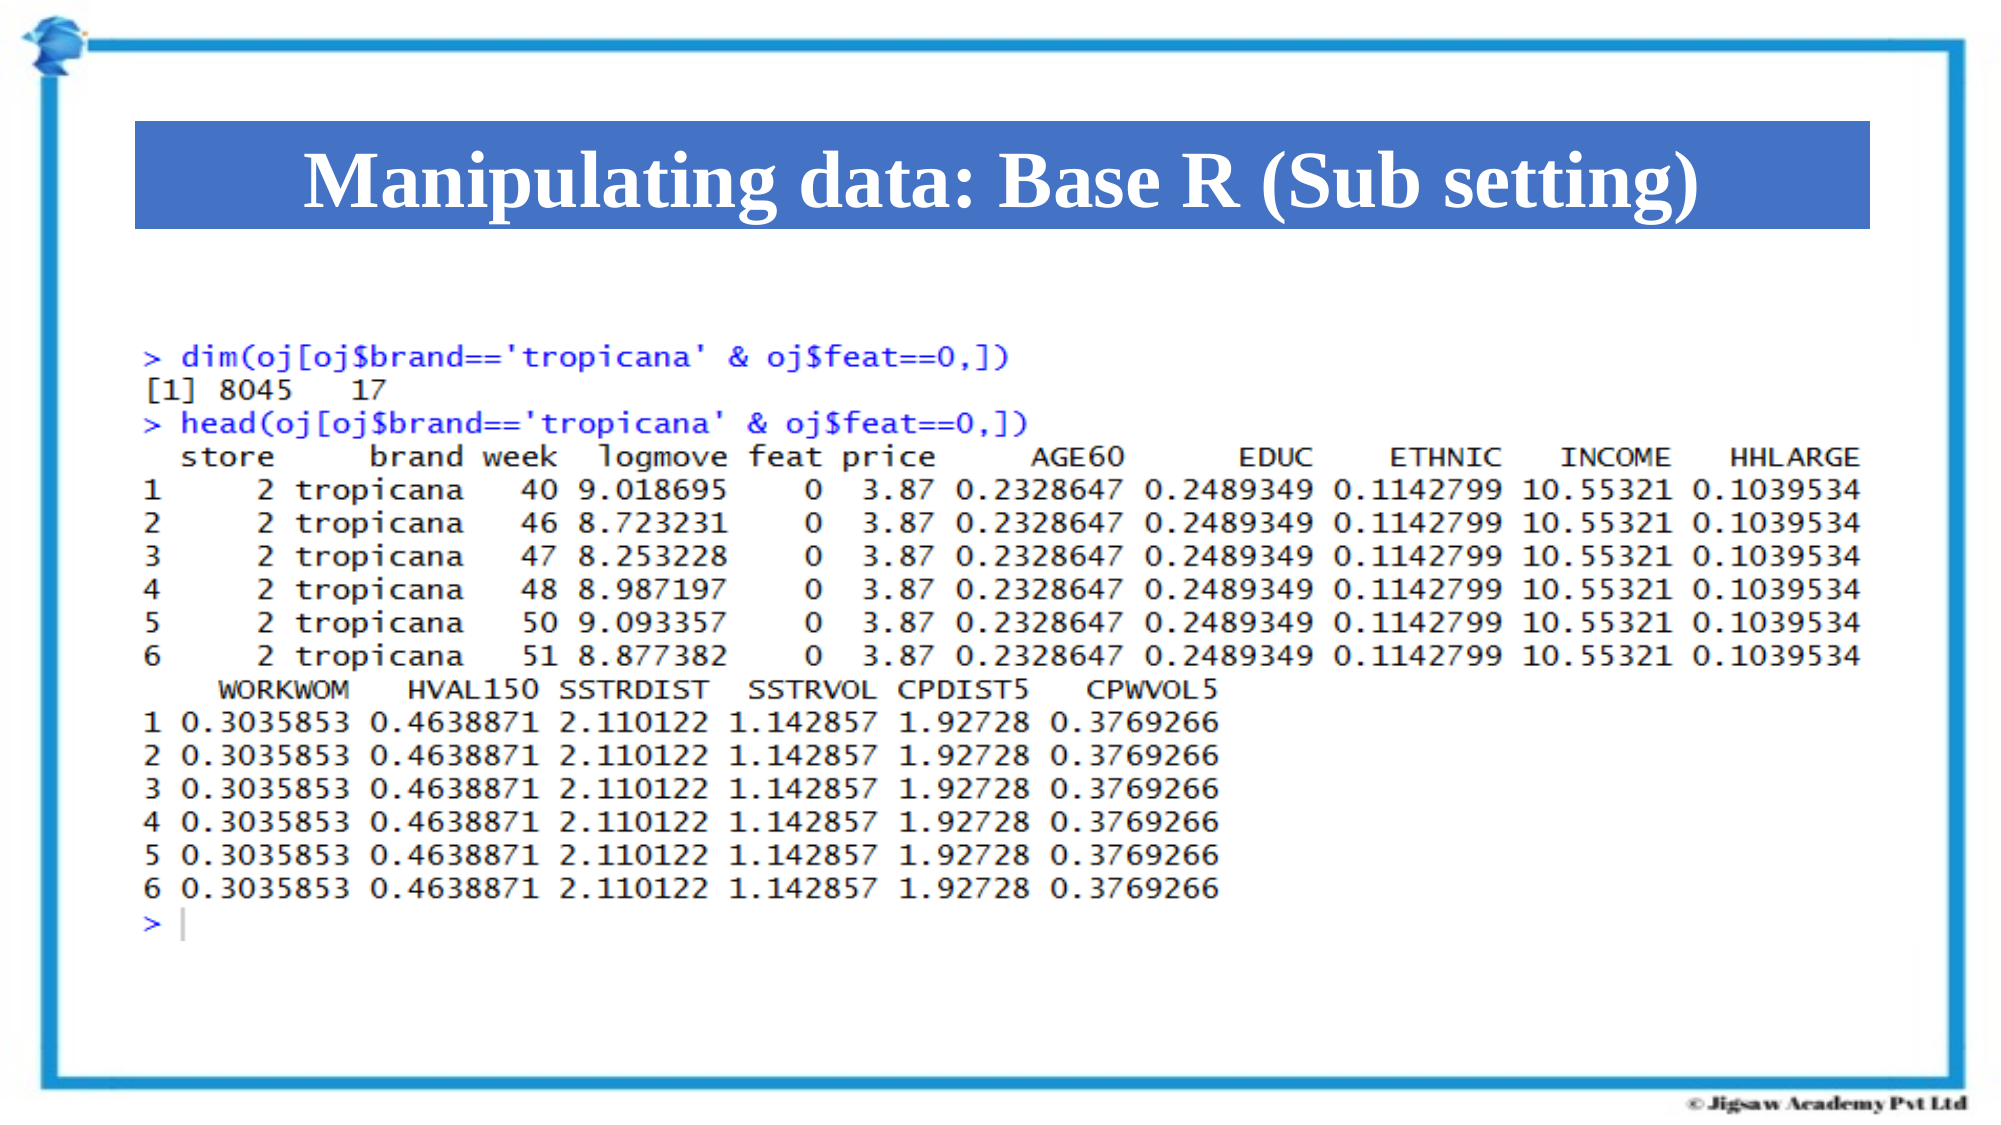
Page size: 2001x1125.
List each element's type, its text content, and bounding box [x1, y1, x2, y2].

picture [0, 0, 2000, 1125]
text_box Manipulating data: Base R (Sub setting) [132, 118, 1873, 232]
